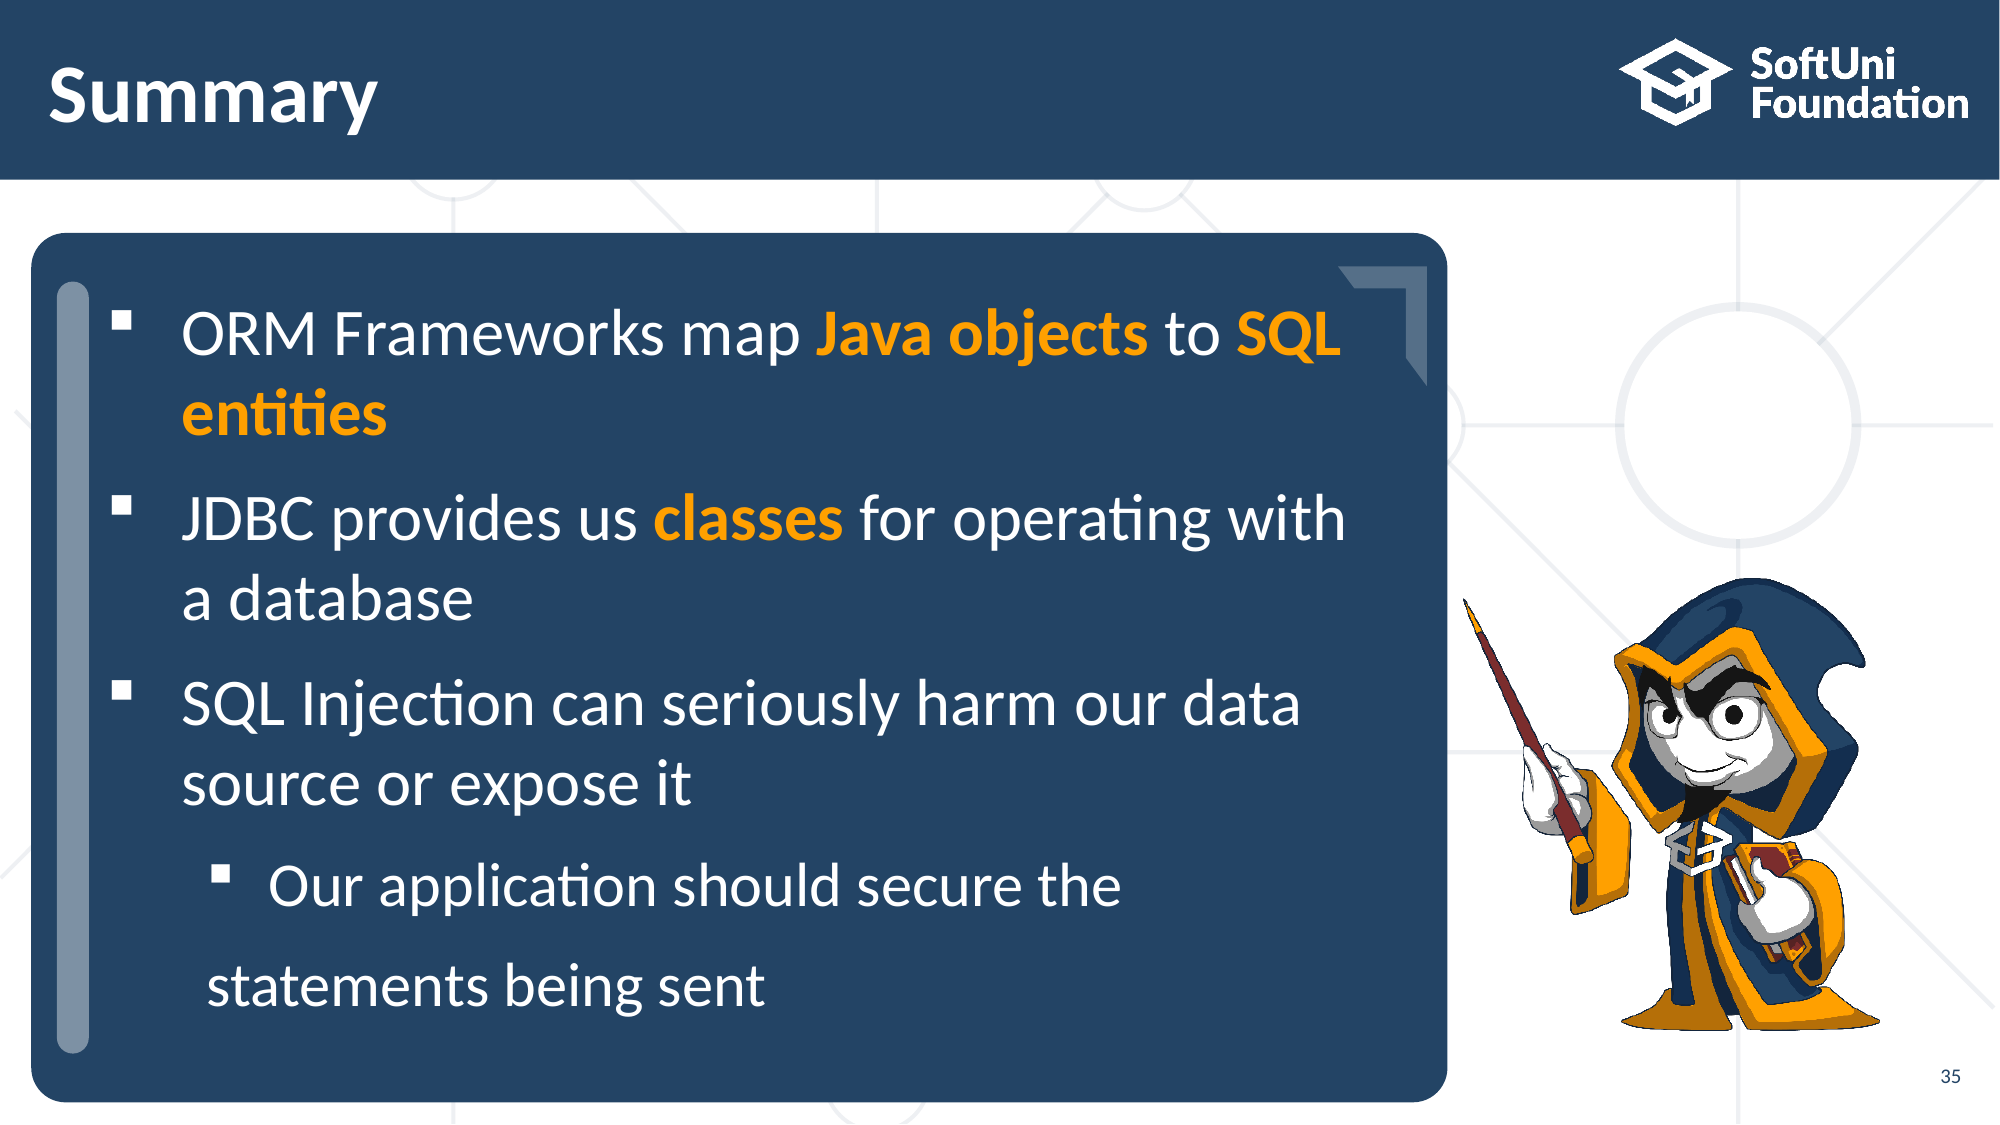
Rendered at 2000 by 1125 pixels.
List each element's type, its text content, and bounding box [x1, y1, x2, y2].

picture [1447, 537, 1921, 1050]
picture [1618, 38, 1968, 126]
slide_number 35 [1896, 1049, 1968, 1101]
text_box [30, 232, 1448, 1103]
title Summary [31, 16, 1591, 162]
